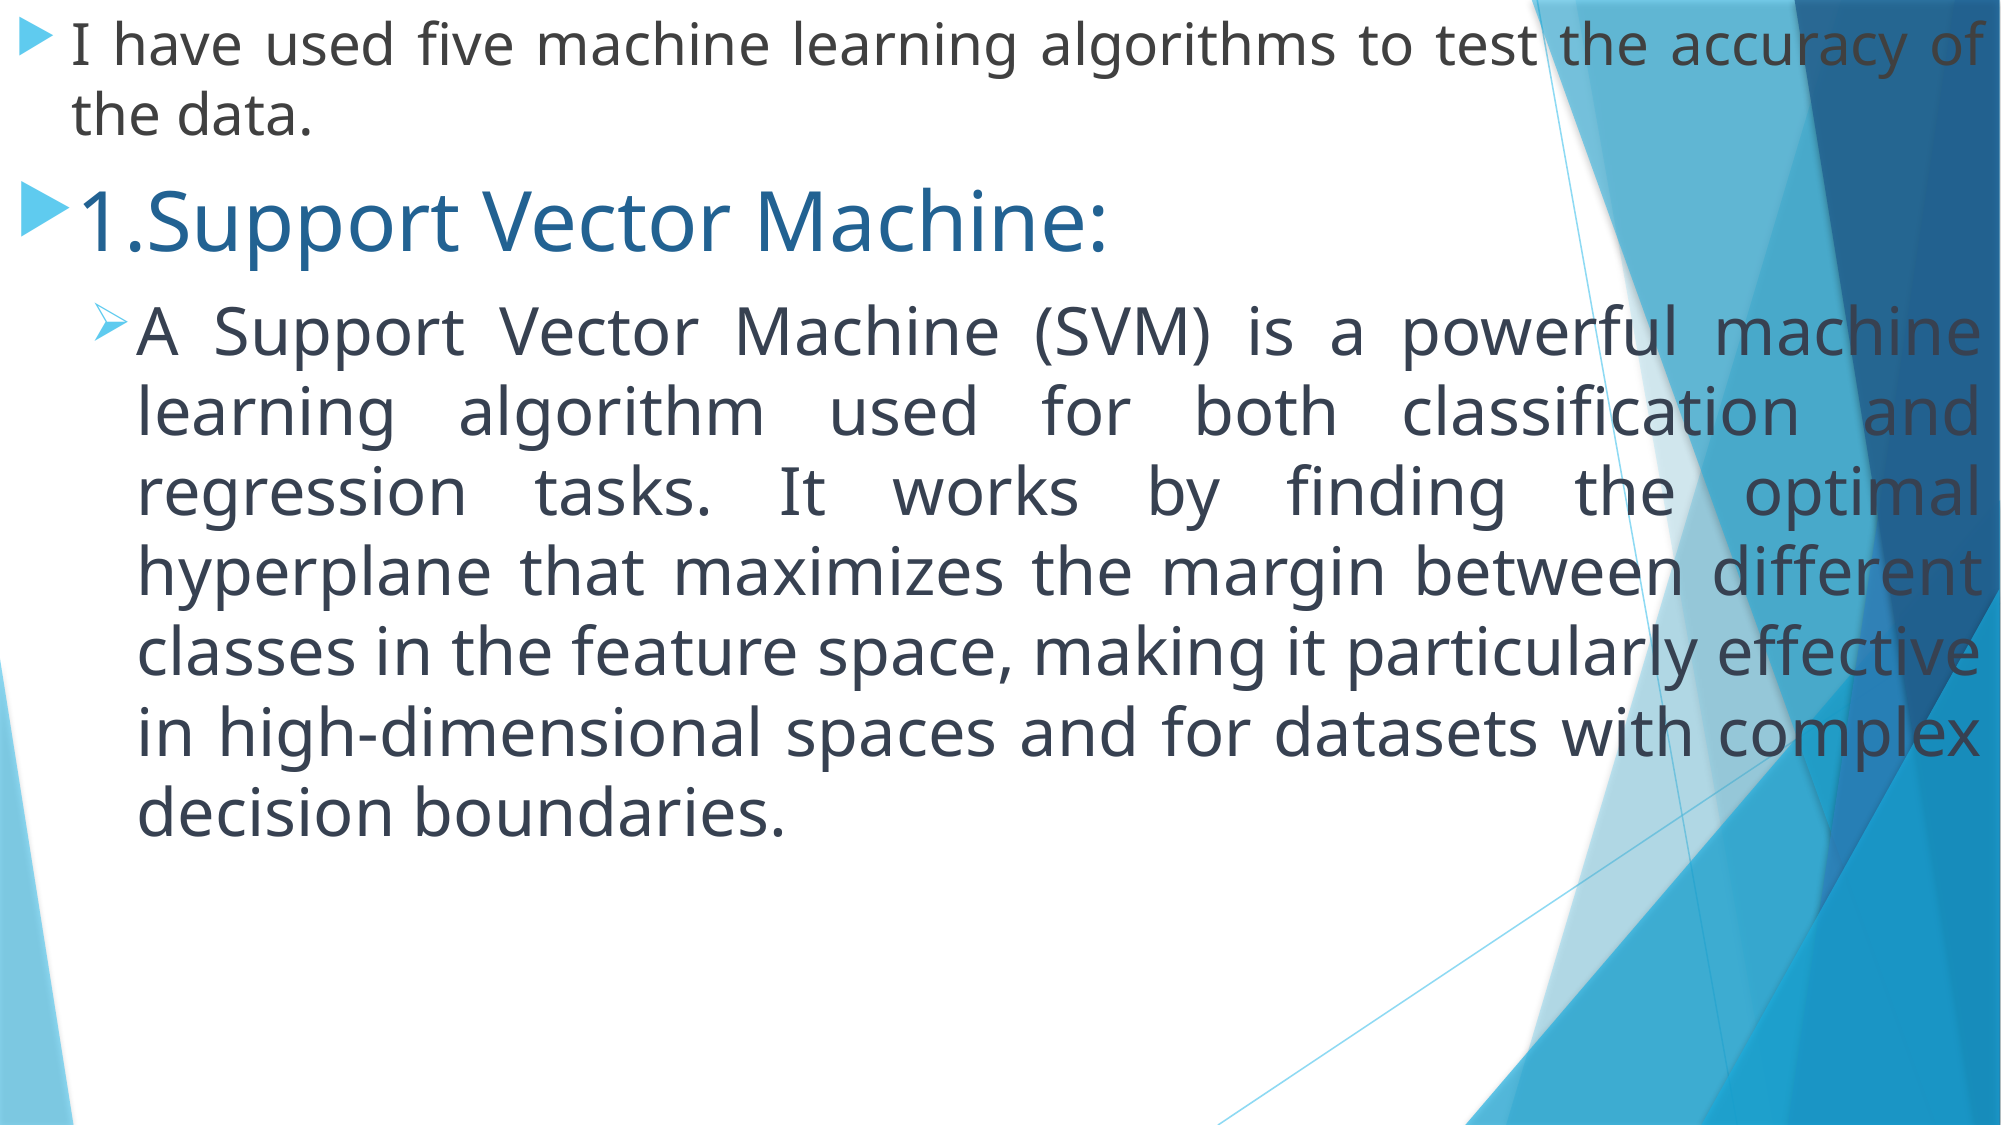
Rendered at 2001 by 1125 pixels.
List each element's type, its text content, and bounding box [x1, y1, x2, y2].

list I have used five machine learning algorithms to test the accuracy of the data. 1.Support Vector Machine: A Support Vector Machine (SVM) is a powerful machine learning algorithm used for both classification and regression tasks. It works by finding the optimal hyperplane that maximizes the margin between different classes in the feature space, making it particularly effective in high-dimensional spaces and for datasets with complex decision boundaries. [0, 0, 2000, 1125]
